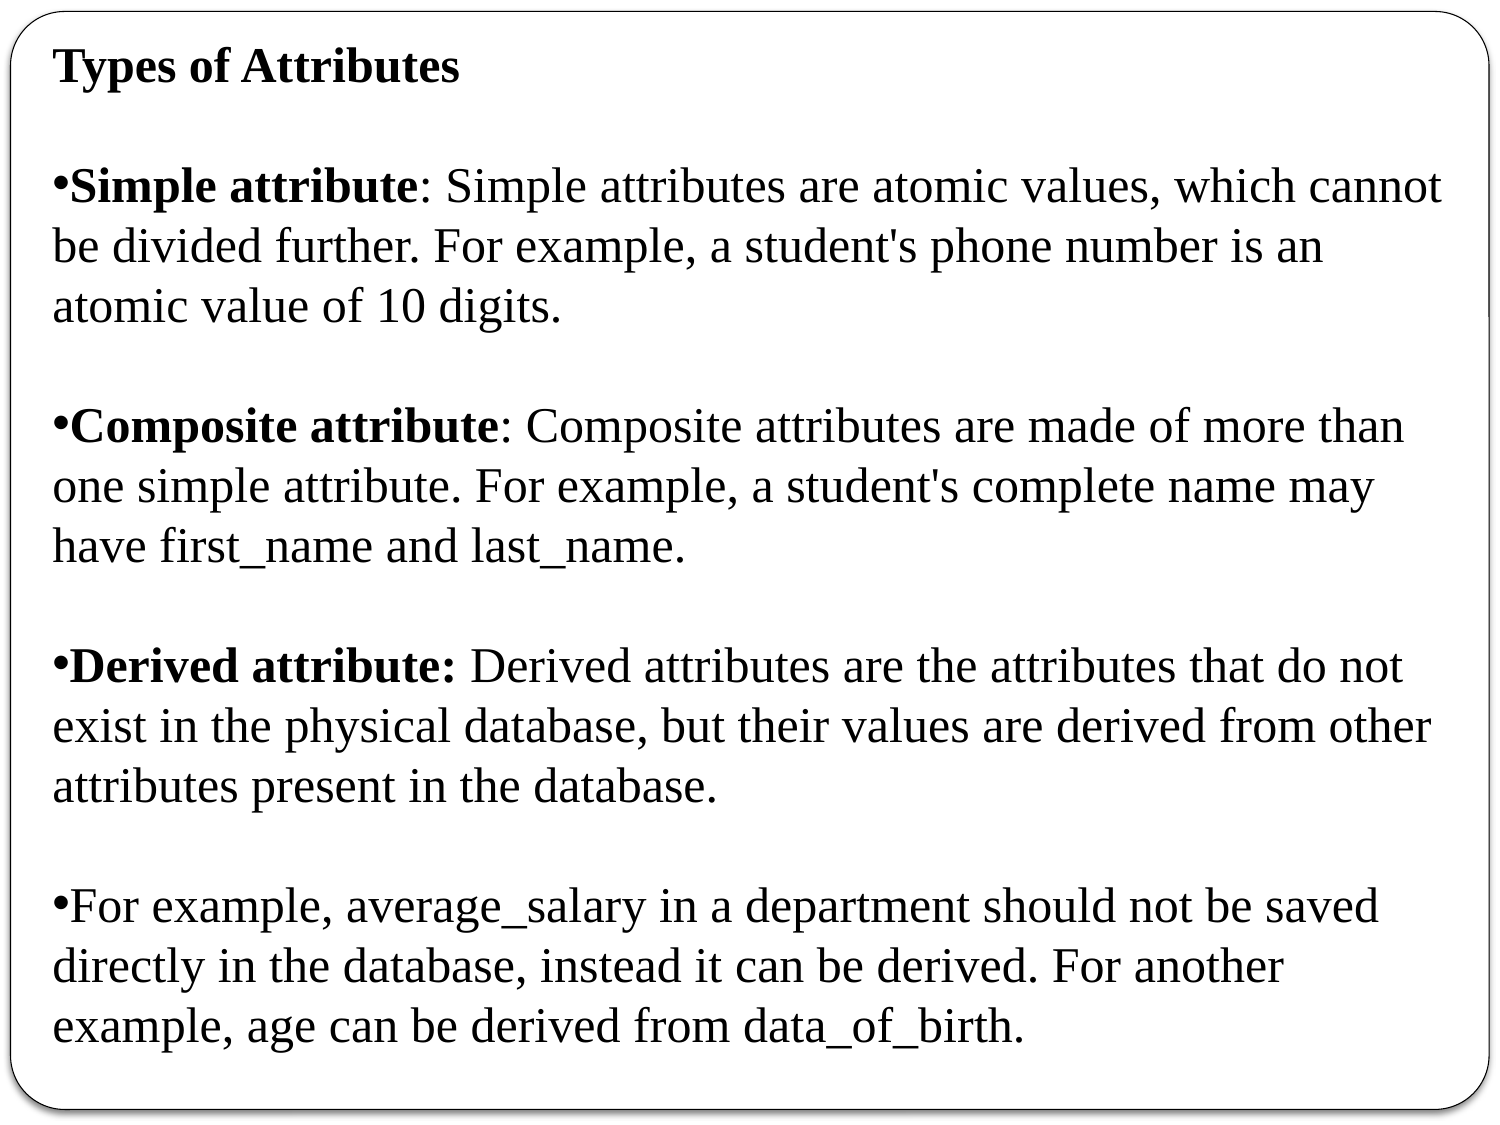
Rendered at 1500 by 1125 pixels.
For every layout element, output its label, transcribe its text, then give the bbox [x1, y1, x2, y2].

text_box Types of Attributes Simple attribute: Simple attributes are atomic values, which cannot be divided further. For example, a student's phone number is an atomic value of 10 digits. Composite attribute: Composite attributes are made of more than one simple attribute. For example, a student's complete name may have first_name and last_name. Derived attribute: Derived attributes are the attributes that do not exist in the physical database, but their values are derived from other attributes present in the database. For example, average_salary in a department should not be saved directly in the database, instead it can be derived. For another example, age can be derived from data_of_birth. [37, 24, 1475, 1060]
